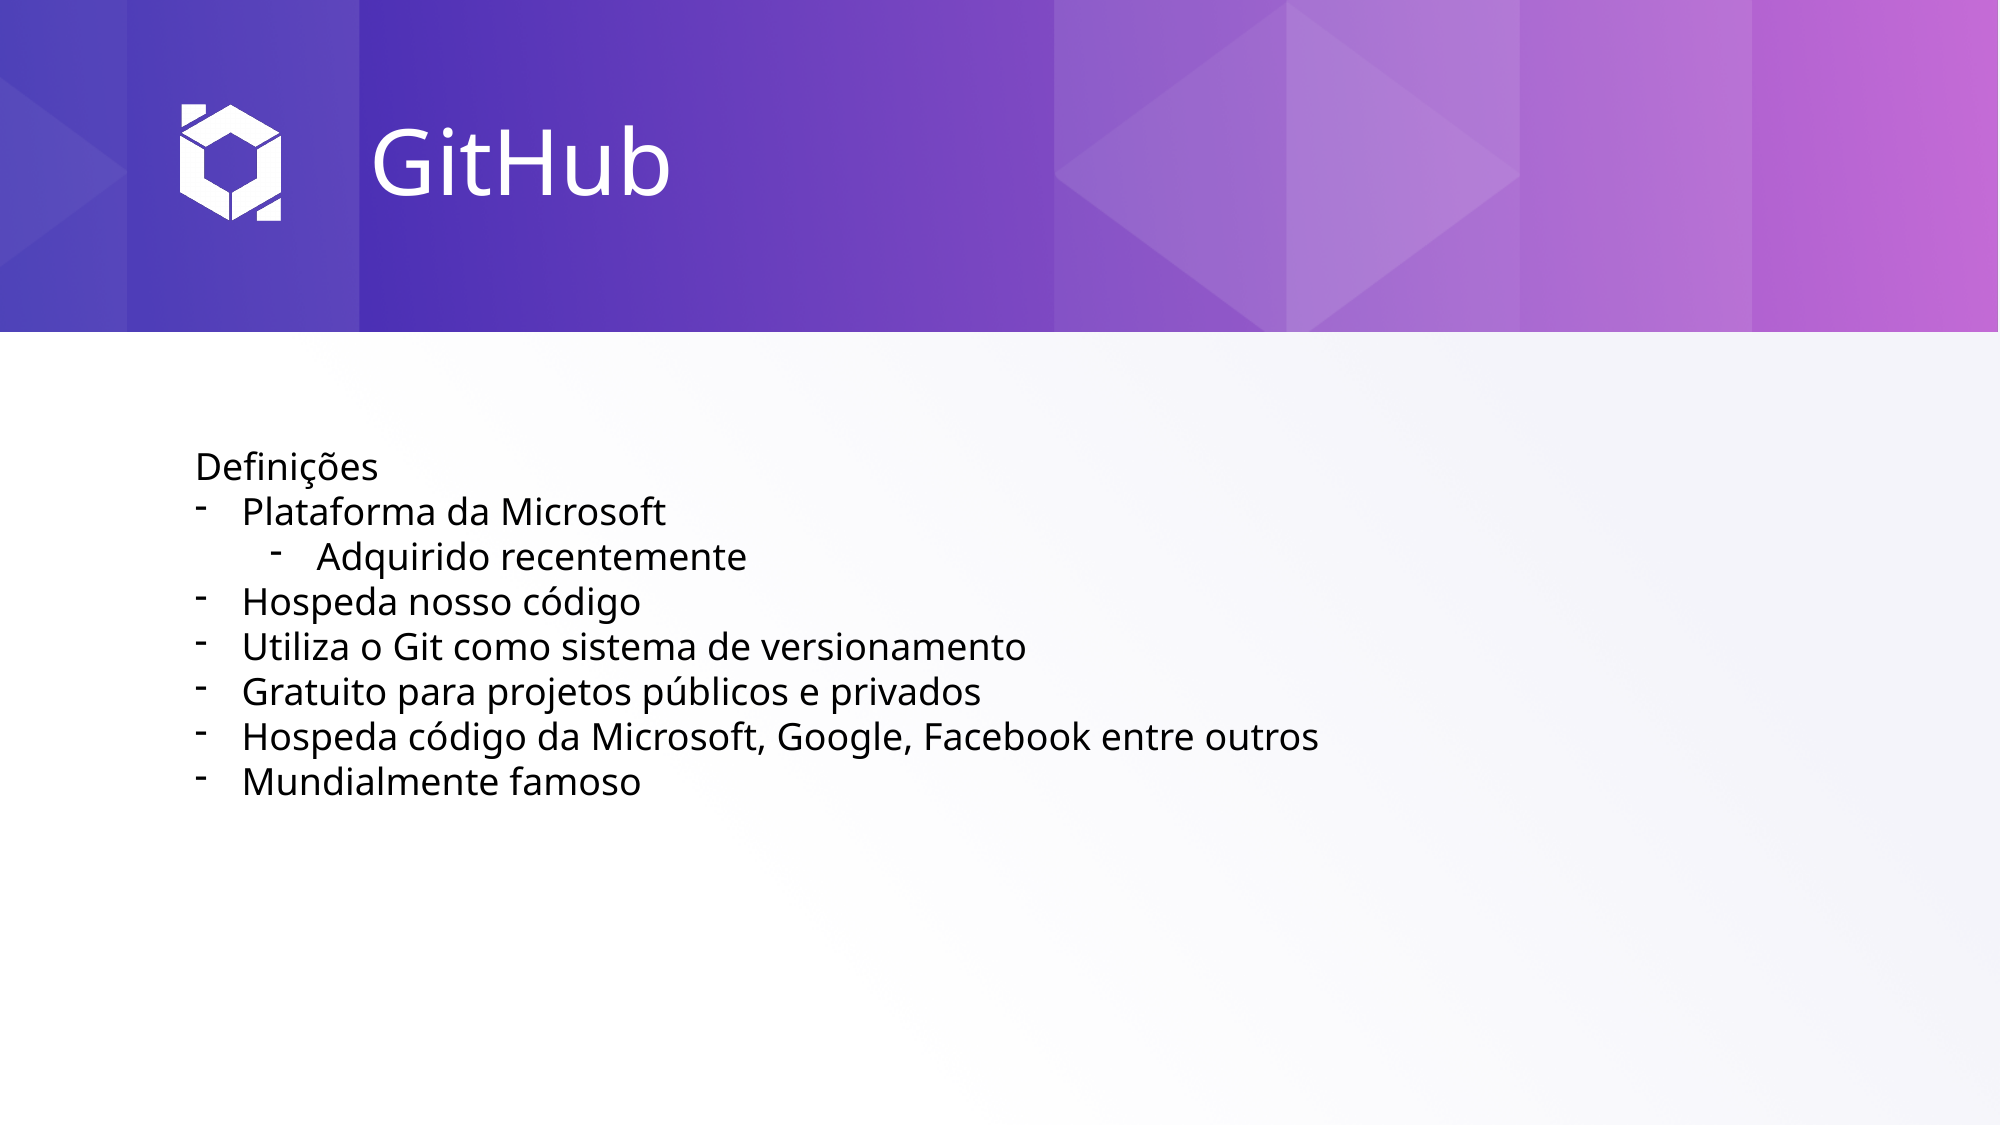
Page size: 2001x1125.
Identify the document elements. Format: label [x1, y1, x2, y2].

list [0, 332, 2000, 1125]
picture [0, 0, 2000, 332]
